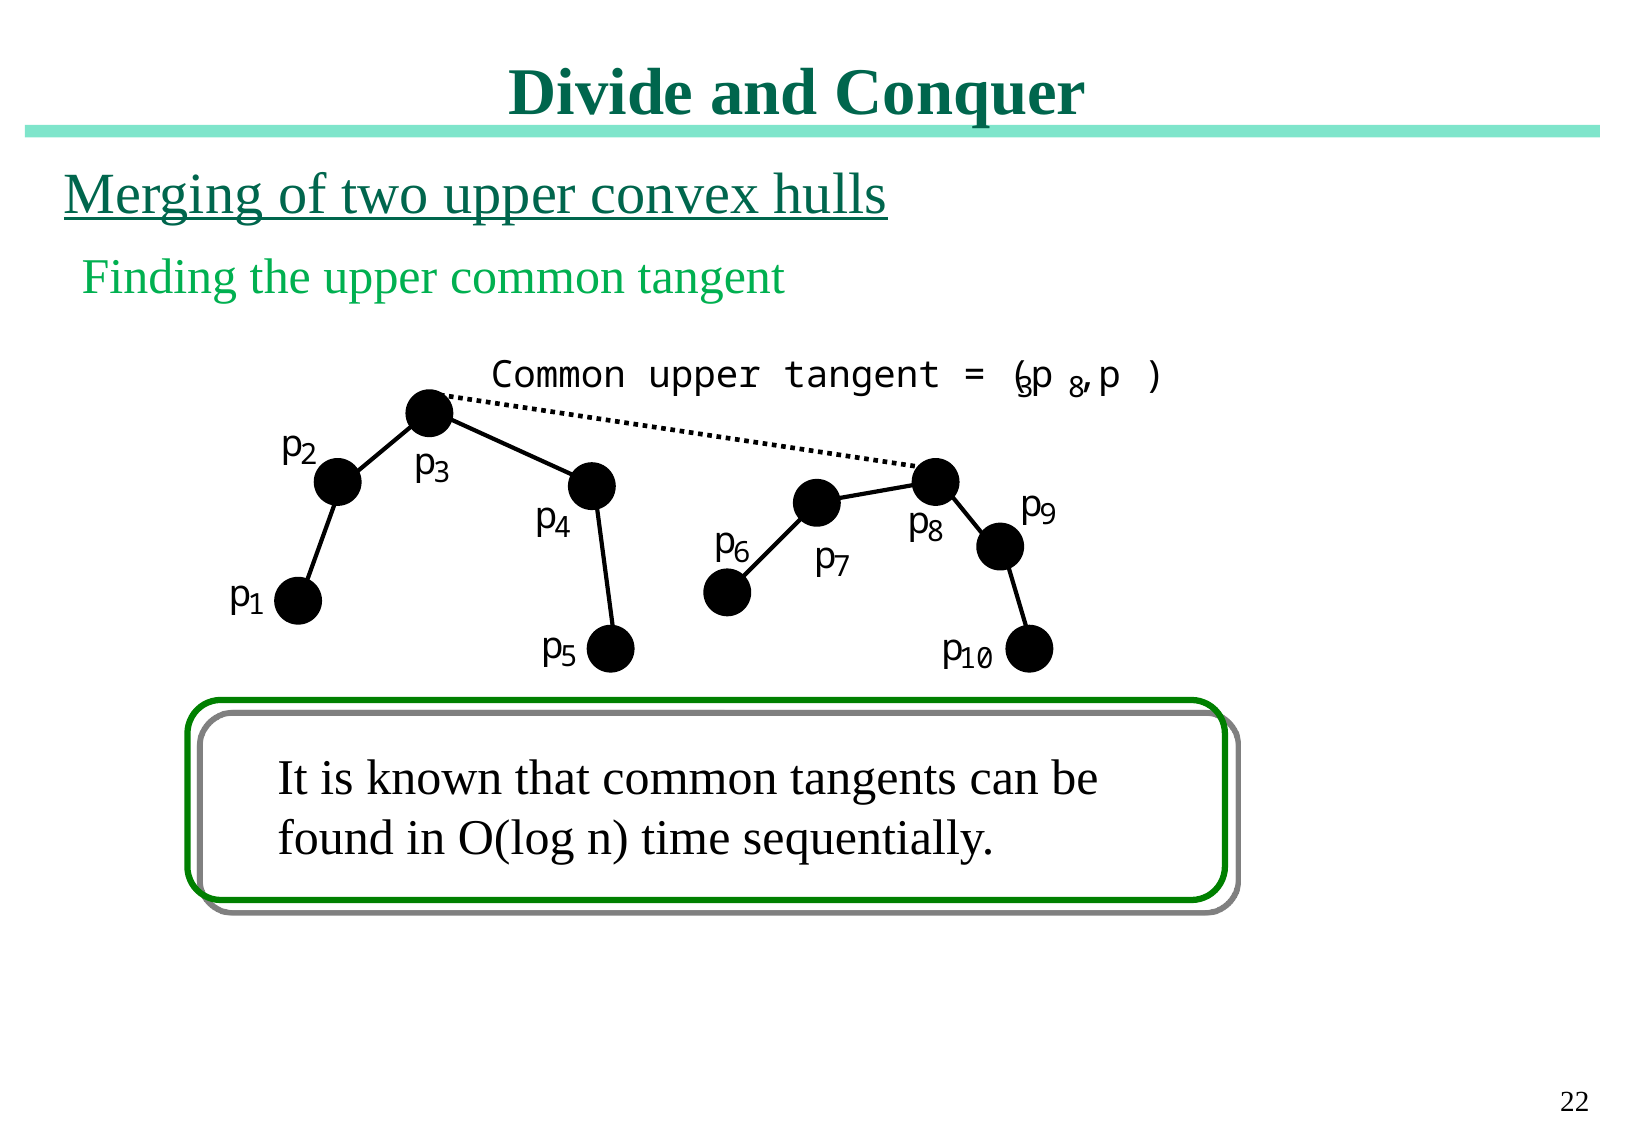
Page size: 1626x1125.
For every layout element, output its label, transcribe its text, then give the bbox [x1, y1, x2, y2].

slide_number 22 [1524, 1050, 1625, 1125]
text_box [187, 699, 1226, 901]
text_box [230, 345, 1110, 675]
text_box Finding the upper common tangent [66, 235, 842, 311]
text_box Divide and Conquer [37, 37, 1559, 138]
title Merging of two upper convex hulls [48, 139, 1570, 240]
